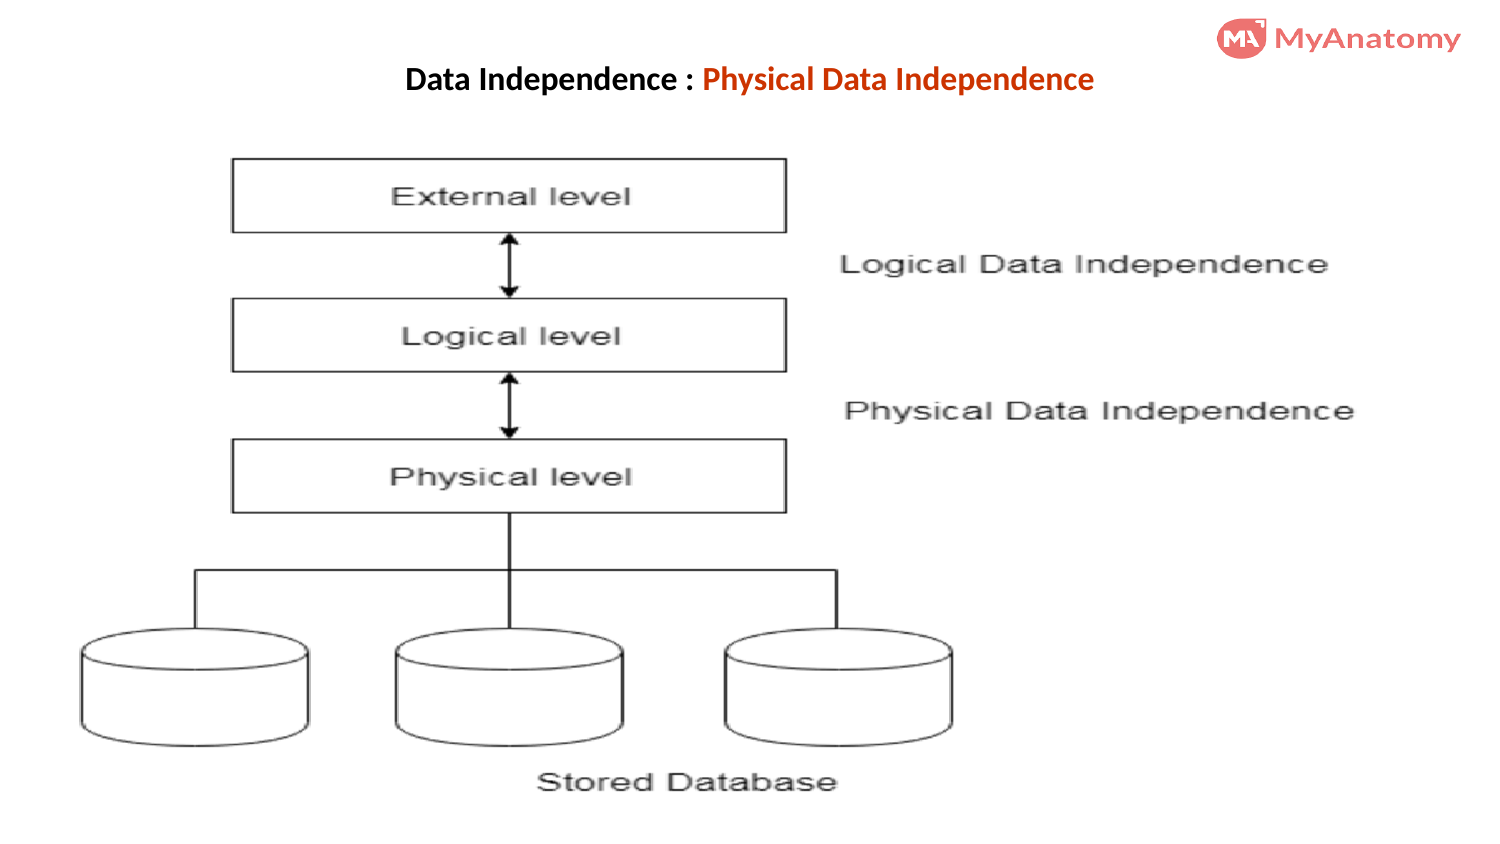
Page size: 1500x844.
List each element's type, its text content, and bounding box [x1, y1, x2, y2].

title Data Independence : Physical Data Independence [51, 34, 1449, 118]
picture [50, 119, 1450, 844]
table_header EmployeeCode [1213, 5, 1464, 73]
